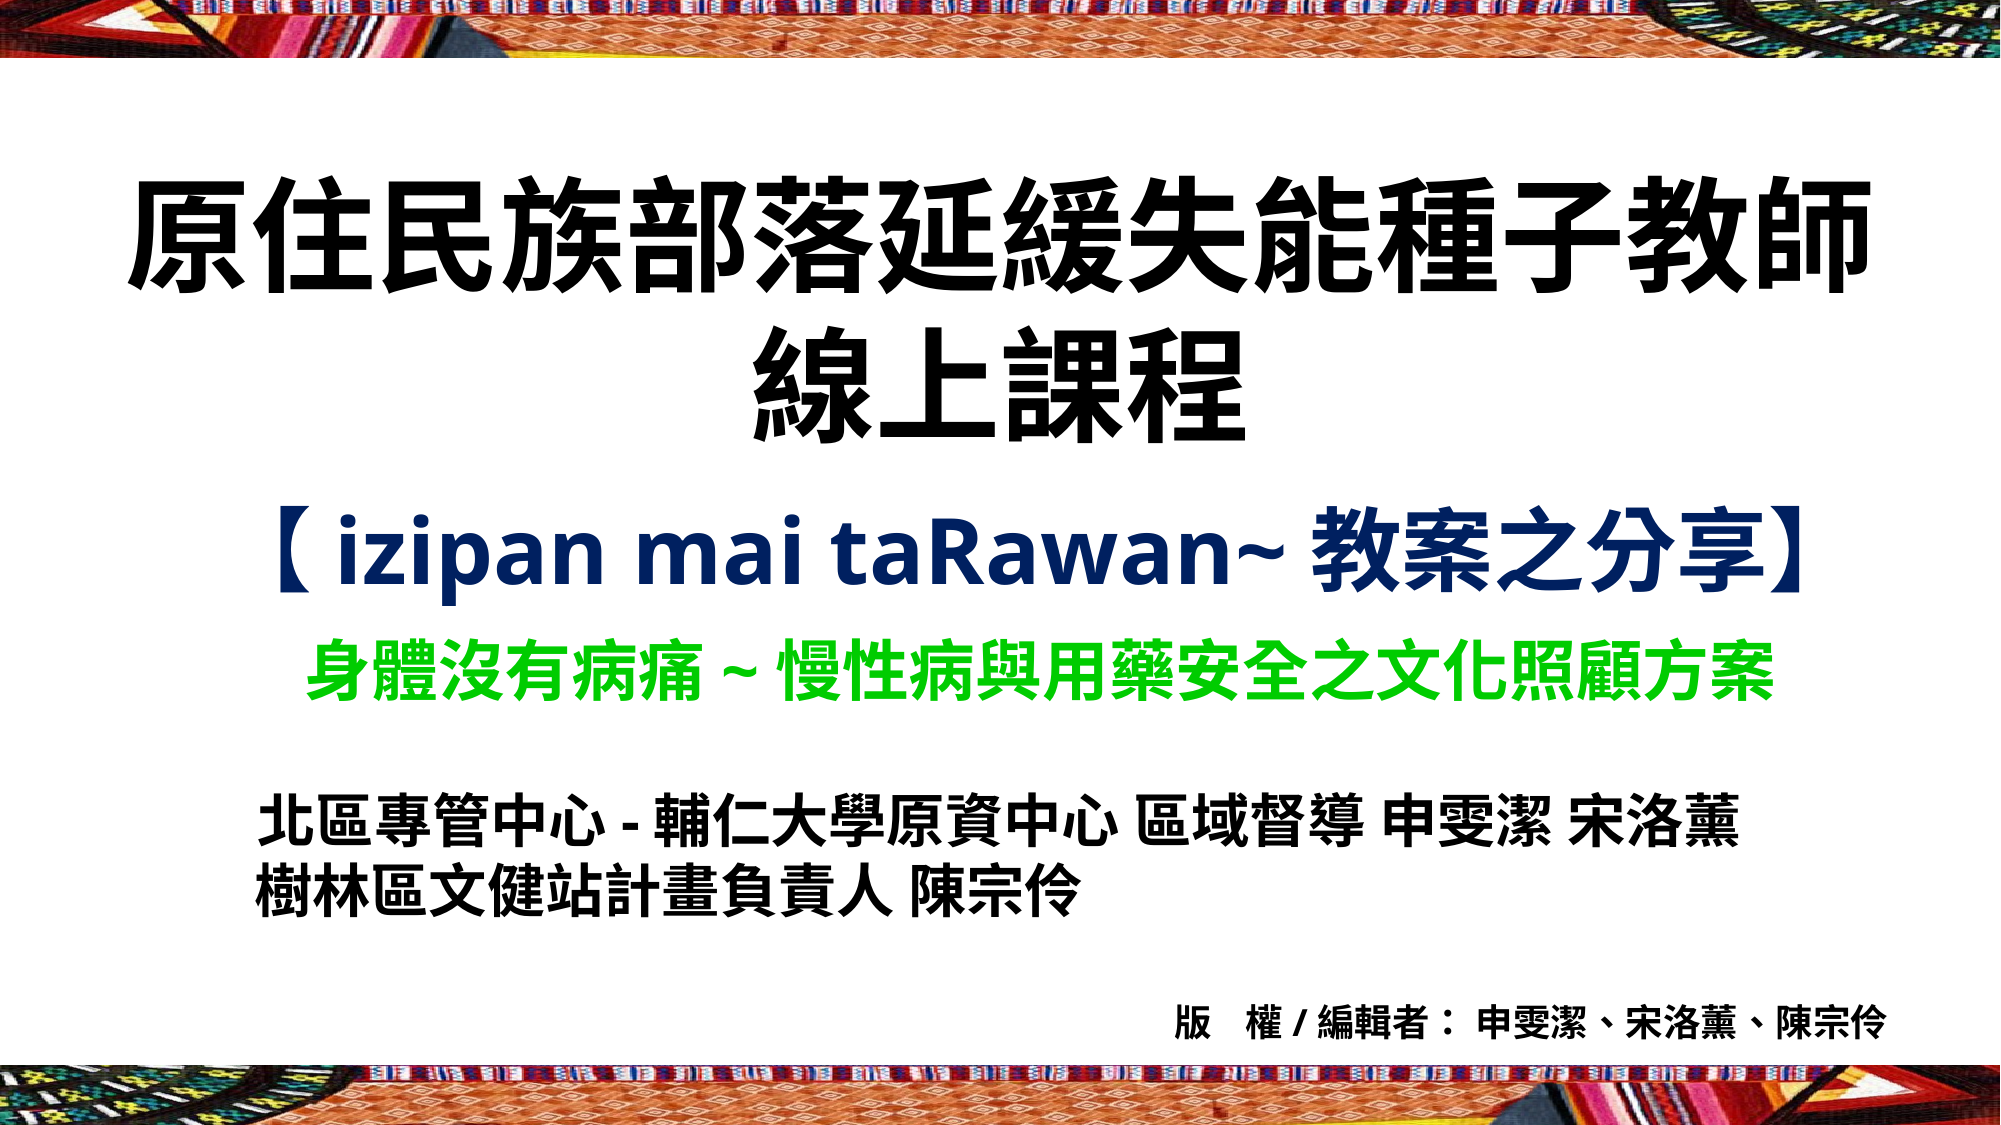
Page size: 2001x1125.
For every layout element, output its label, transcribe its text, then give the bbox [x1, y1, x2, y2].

text_box 版 權/編輯者： 申雯潔、宋洛薰、陳宗伶 [1159, 991, 2000, 1052]
subtitle 【izipan mai taRawan~教案之分享】 身體沒有病痛~慢性病與用藥安全之文化照顧方案 [157, 497, 1924, 723]
picture [0, 1065, 2000, 1125]
picture [0, 0, 2001, 58]
text_box 北區專管中心-輔仁大學原資中心 區域督導 申雯潔 宋洛薰 樹林區文健站計畫負責人 陳宗伶 [0, 723, 2000, 932]
title 原住民族部落延緩失能種子教師 線上課程 [0, 73, 2000, 465]
